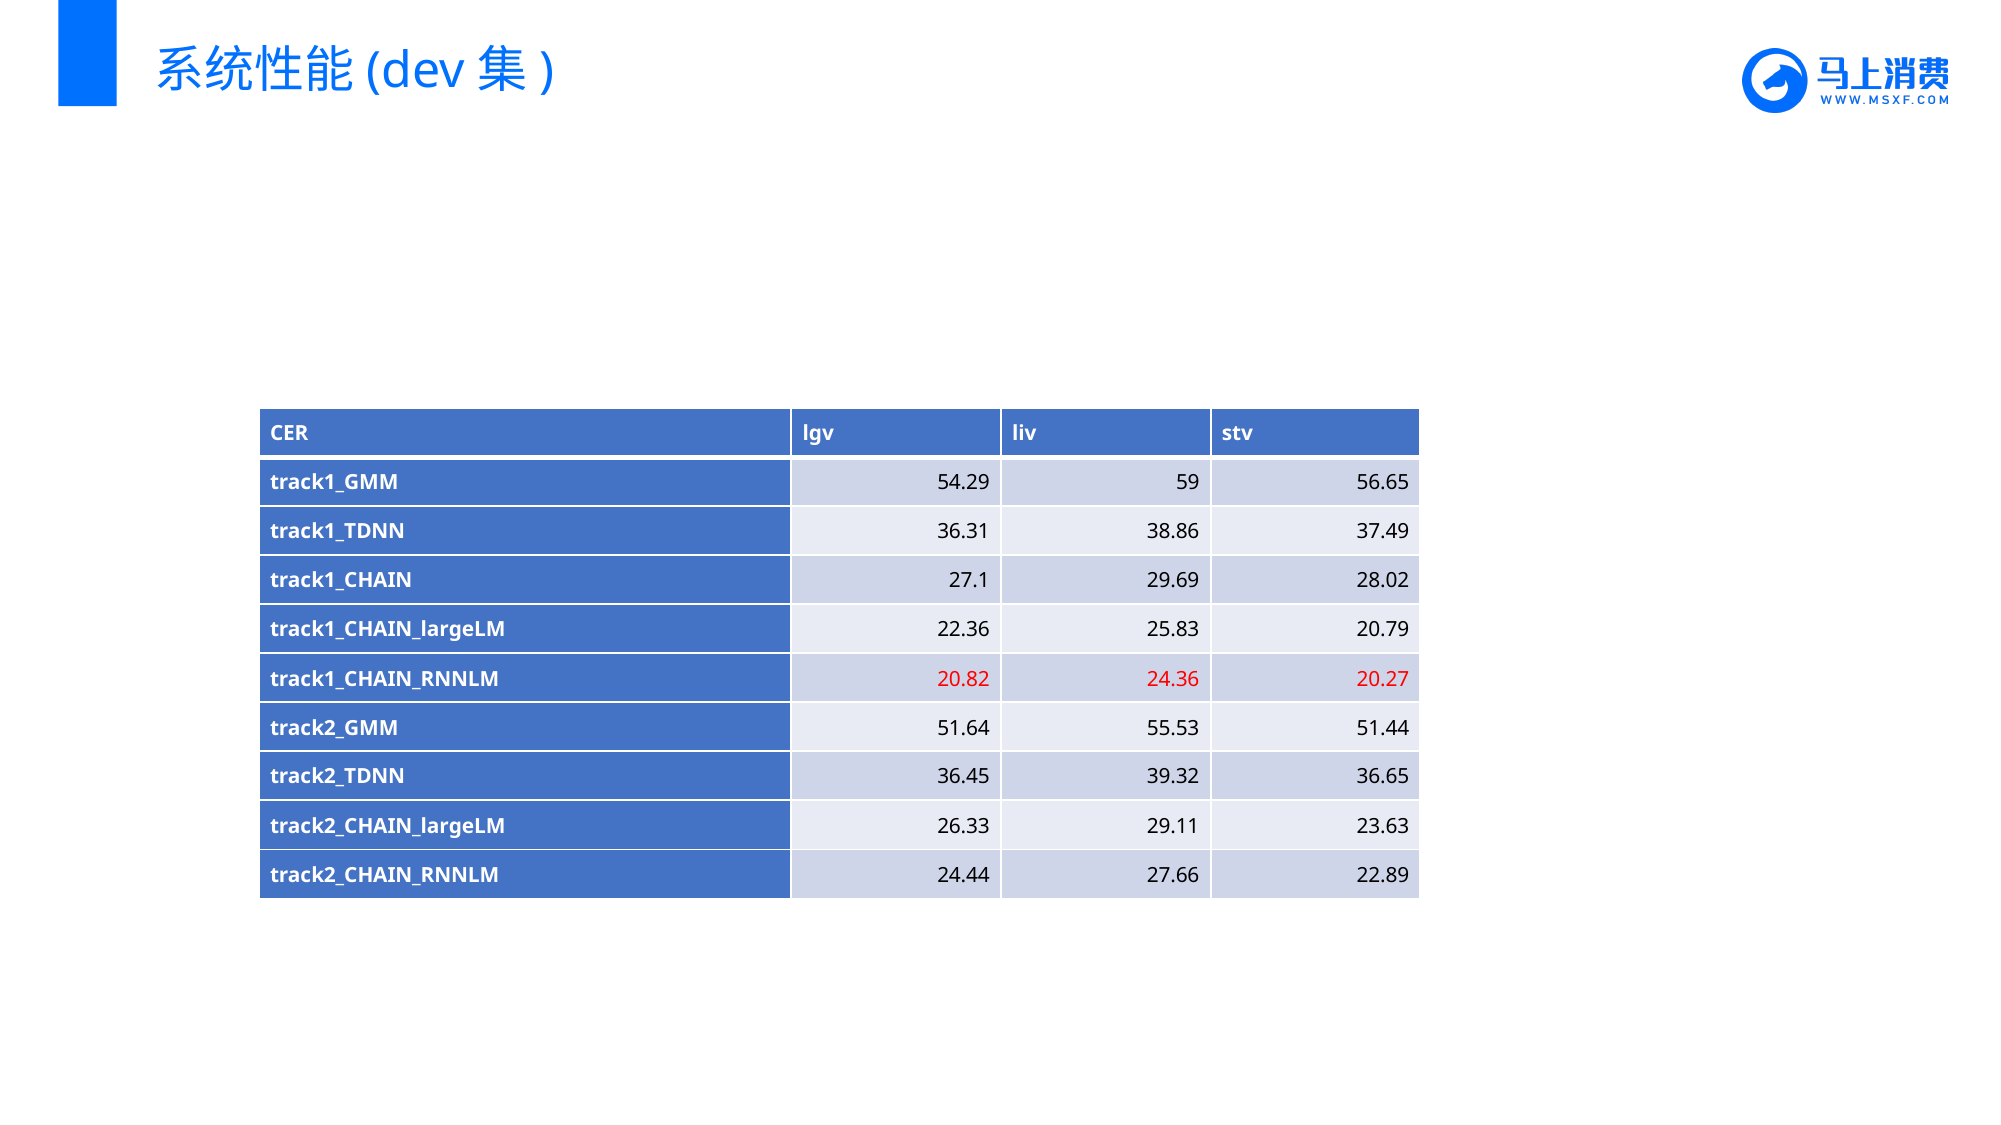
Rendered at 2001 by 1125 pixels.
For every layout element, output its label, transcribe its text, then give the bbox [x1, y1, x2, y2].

table_cell 56.65 [1212, 460, 1419, 505]
table_cell 36.31 [792, 507, 1000, 554]
table_cell 51.64 [792, 703, 1000, 750]
table_cell 20.82 [792, 654, 1000, 701]
table_header lgv [792, 409, 1000, 455]
table_cell 24.44 [792, 850, 1000, 898]
table_cell 20.79 [1212, 605, 1419, 652]
table_cell 27.66 [1002, 850, 1210, 898]
table_cell 39.32 [1002, 752, 1210, 799]
table_cell 20.27 [1212, 654, 1419, 701]
table_cell 29.69 [1002, 556, 1210, 603]
table_header liv [1002, 409, 1210, 455]
table_cell track2_CHAIN_largeLM [260, 801, 790, 849]
table_cell 38.86 [1002, 507, 1210, 554]
table_cell track1_TDNN [260, 507, 790, 554]
picture [1742, 48, 1948, 113]
table_header CER [260, 409, 790, 455]
table_cell 23.63 [1212, 801, 1419, 849]
table_cell 28.02 [1212, 556, 1419, 603]
table_cell 29.11 [1002, 801, 1210, 849]
table_cell track1_CHAIN_largeLM [260, 605, 790, 652]
text_box [57, 0, 118, 107]
table_cell 24.36 [1002, 654, 1210, 701]
table_cell 36.65 [1212, 752, 1419, 799]
table_cell track2_CHAIN_RNNLM [260, 850, 790, 898]
table_cell 22.89 [1212, 850, 1419, 898]
table_cell track1_CHAIN [260, 556, 790, 603]
table_cell track2_TDNN [260, 752, 790, 799]
table_cell 36.45 [792, 752, 1000, 799]
table_cell 37.49 [1212, 507, 1419, 554]
text_box 系统性能(dev集) [139, 30, 1272, 105]
table_cell 22.36 [792, 605, 1000, 652]
table_cell track2_GMM [260, 703, 790, 750]
table_cell 27.1 [792, 556, 1000, 603]
table_header stv [1212, 409, 1419, 455]
table_cell 26.33 [792, 801, 1000, 849]
table_cell 51.44 [1212, 703, 1419, 750]
table_cell track1_GMM [260, 460, 790, 505]
table_cell 54.29 [792, 460, 1000, 505]
table_cell 55.53 [1002, 703, 1210, 750]
table_cell track1_CHAIN_RNNLM [260, 654, 790, 701]
table_cell 25.83 [1002, 605, 1210, 652]
table_cell 59 [1002, 460, 1210, 505]
